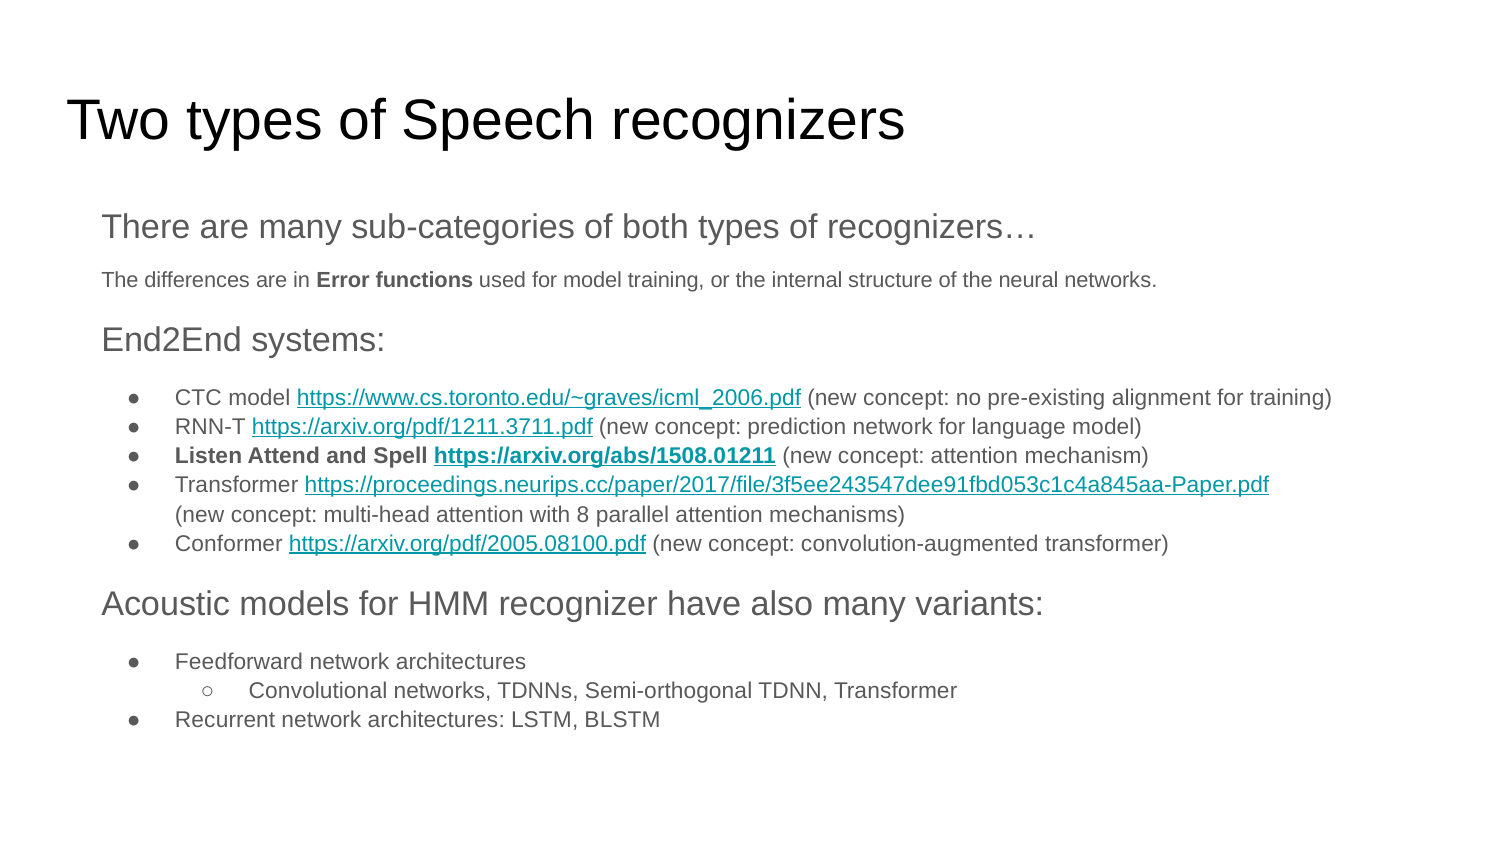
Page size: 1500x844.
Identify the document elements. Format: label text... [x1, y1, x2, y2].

title Two types of Speech recognizers [51, 72, 1449, 167]
list There are many sub-categories of both types of recognizers… The differences are in Error functions used for model training, or the internal structure of the neural networks. End2End systems: CTC model https://www.cs.toronto.edu/~graves/icml_2006.pdf (new concept: no pre-existing alignment for training) RNN-T https://arxiv.org/pdf/1211.3711.pdf (new concept: prediction network for language model) Listen Attend and Spell https://arxiv.org/abs/1508.01211 (new concept: attention mechanism) Transformer https://proceedings.neurips.cc/paper/2017/file/3f5ee243547dee91fbd053c1c4a845aa-Paper.pdf (new concept: multi-head attention with 8 parallel attention mechanisms) Conformer https://arxiv.org/pdf/2005.08100.pdf (new concept: convolution-augmented transformer) Acoustic models for HMM recognizer have also many variants: Feedforward network architectures Convolutional networks, TDNNs, Semi-orthogonal TDNN, Transformer Recurrent network architectures: LSTM, BLSTM [86, 186, 1484, 748]
